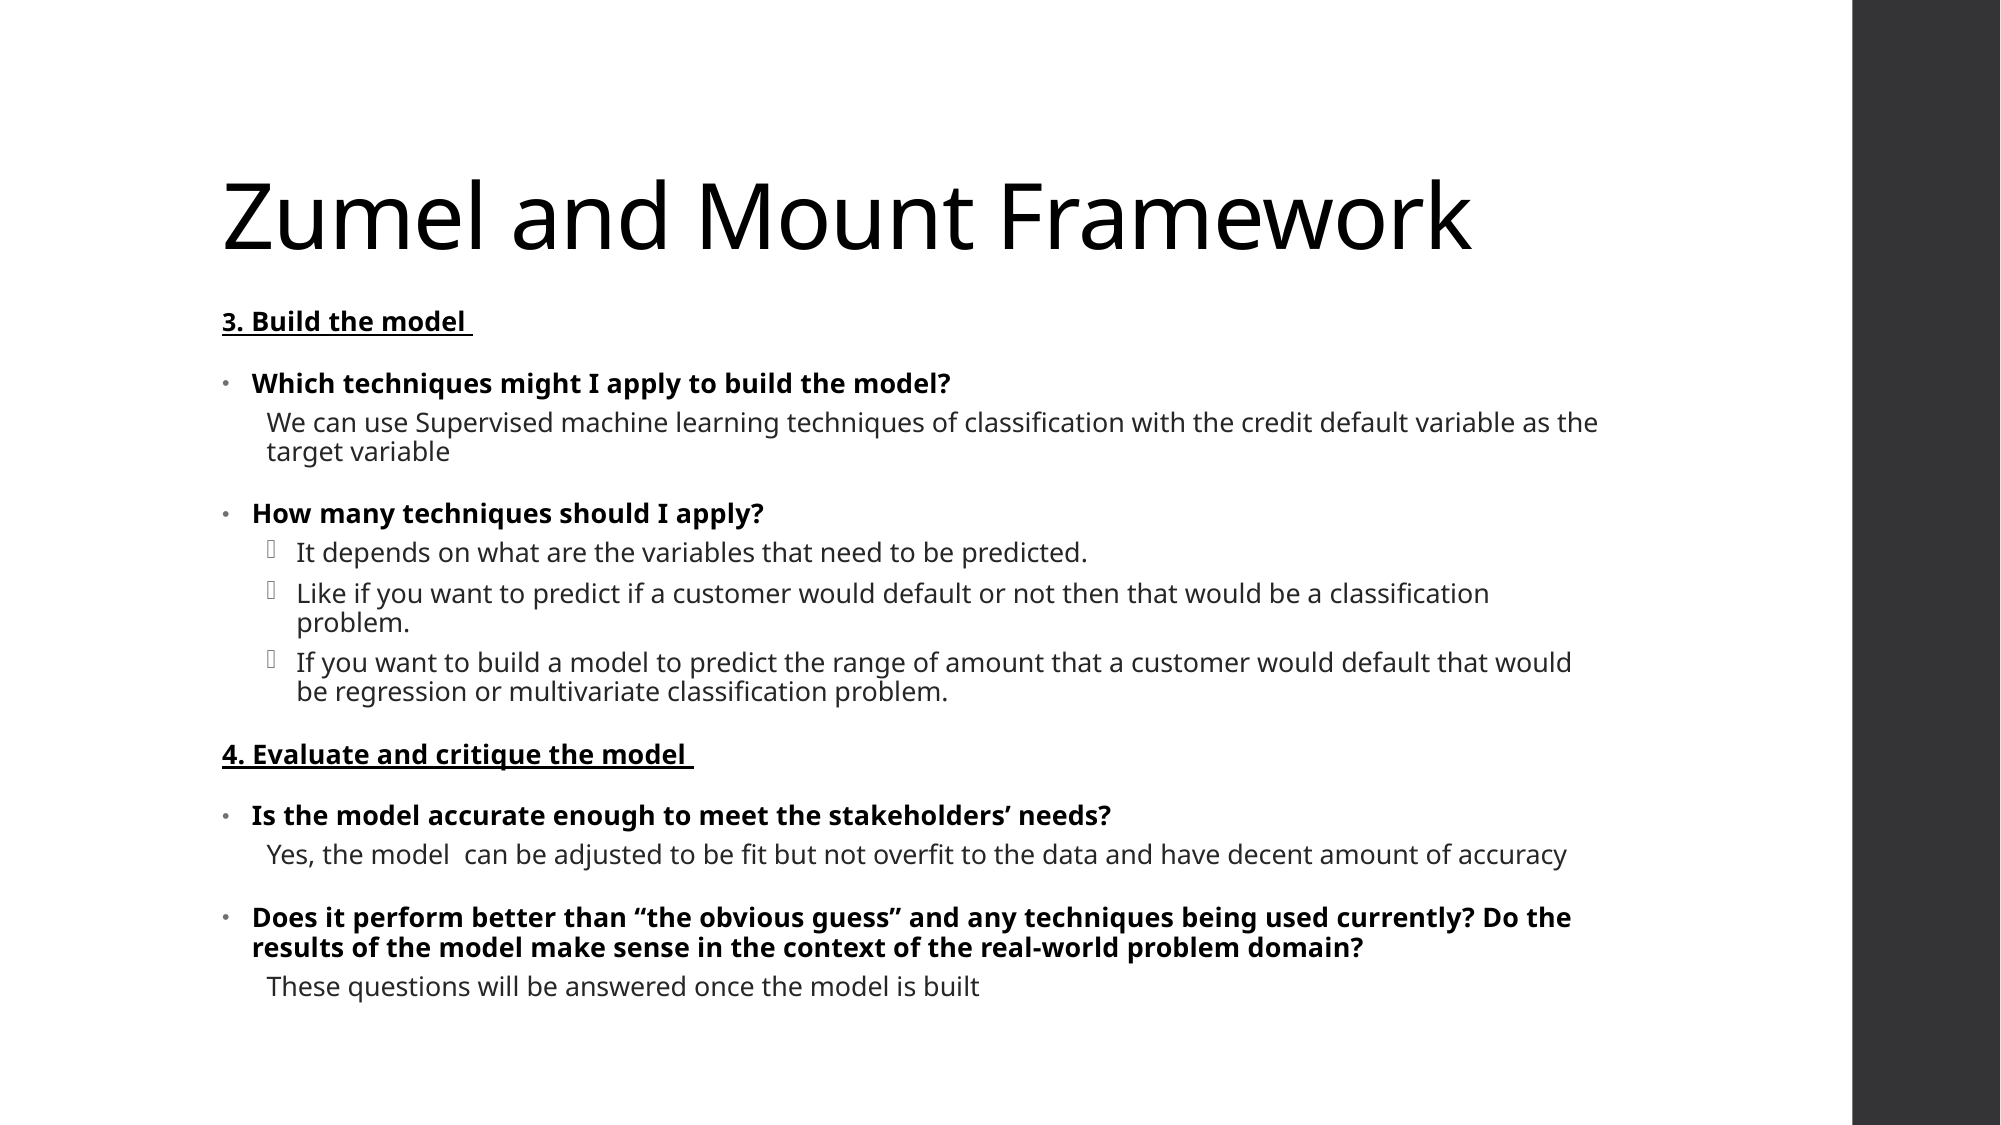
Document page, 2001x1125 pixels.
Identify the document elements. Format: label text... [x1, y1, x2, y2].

title Zumel and Mount Framework [206, 60, 1797, 278]
list 3. Build the model Which techniques might I apply to build the model? We can use Supervised machine learning techniques of classification with the credit default variable as the target variable How many techniques should I apply? It depends on what are the variables that need to be predicted. Like if you want to predict if a customer would default or not then that would be a classification problem. If you want to build a model to predict the range of amount that a customer would default that would be regression or multivariate classification problem. 4. Evaluate and critique the model Is the model accurate enough to meet the stakeholders’ needs? Yes, the model can be adjusted to be fit but not overfit to the data and have decent amount of accuracy Does it perform better than “the obvious guess” and any techniques being used currently? Do the results of the model make sense in the context of the real-world problem domain? These questions will be answered once the model is built [206, 299, 1617, 1014]
